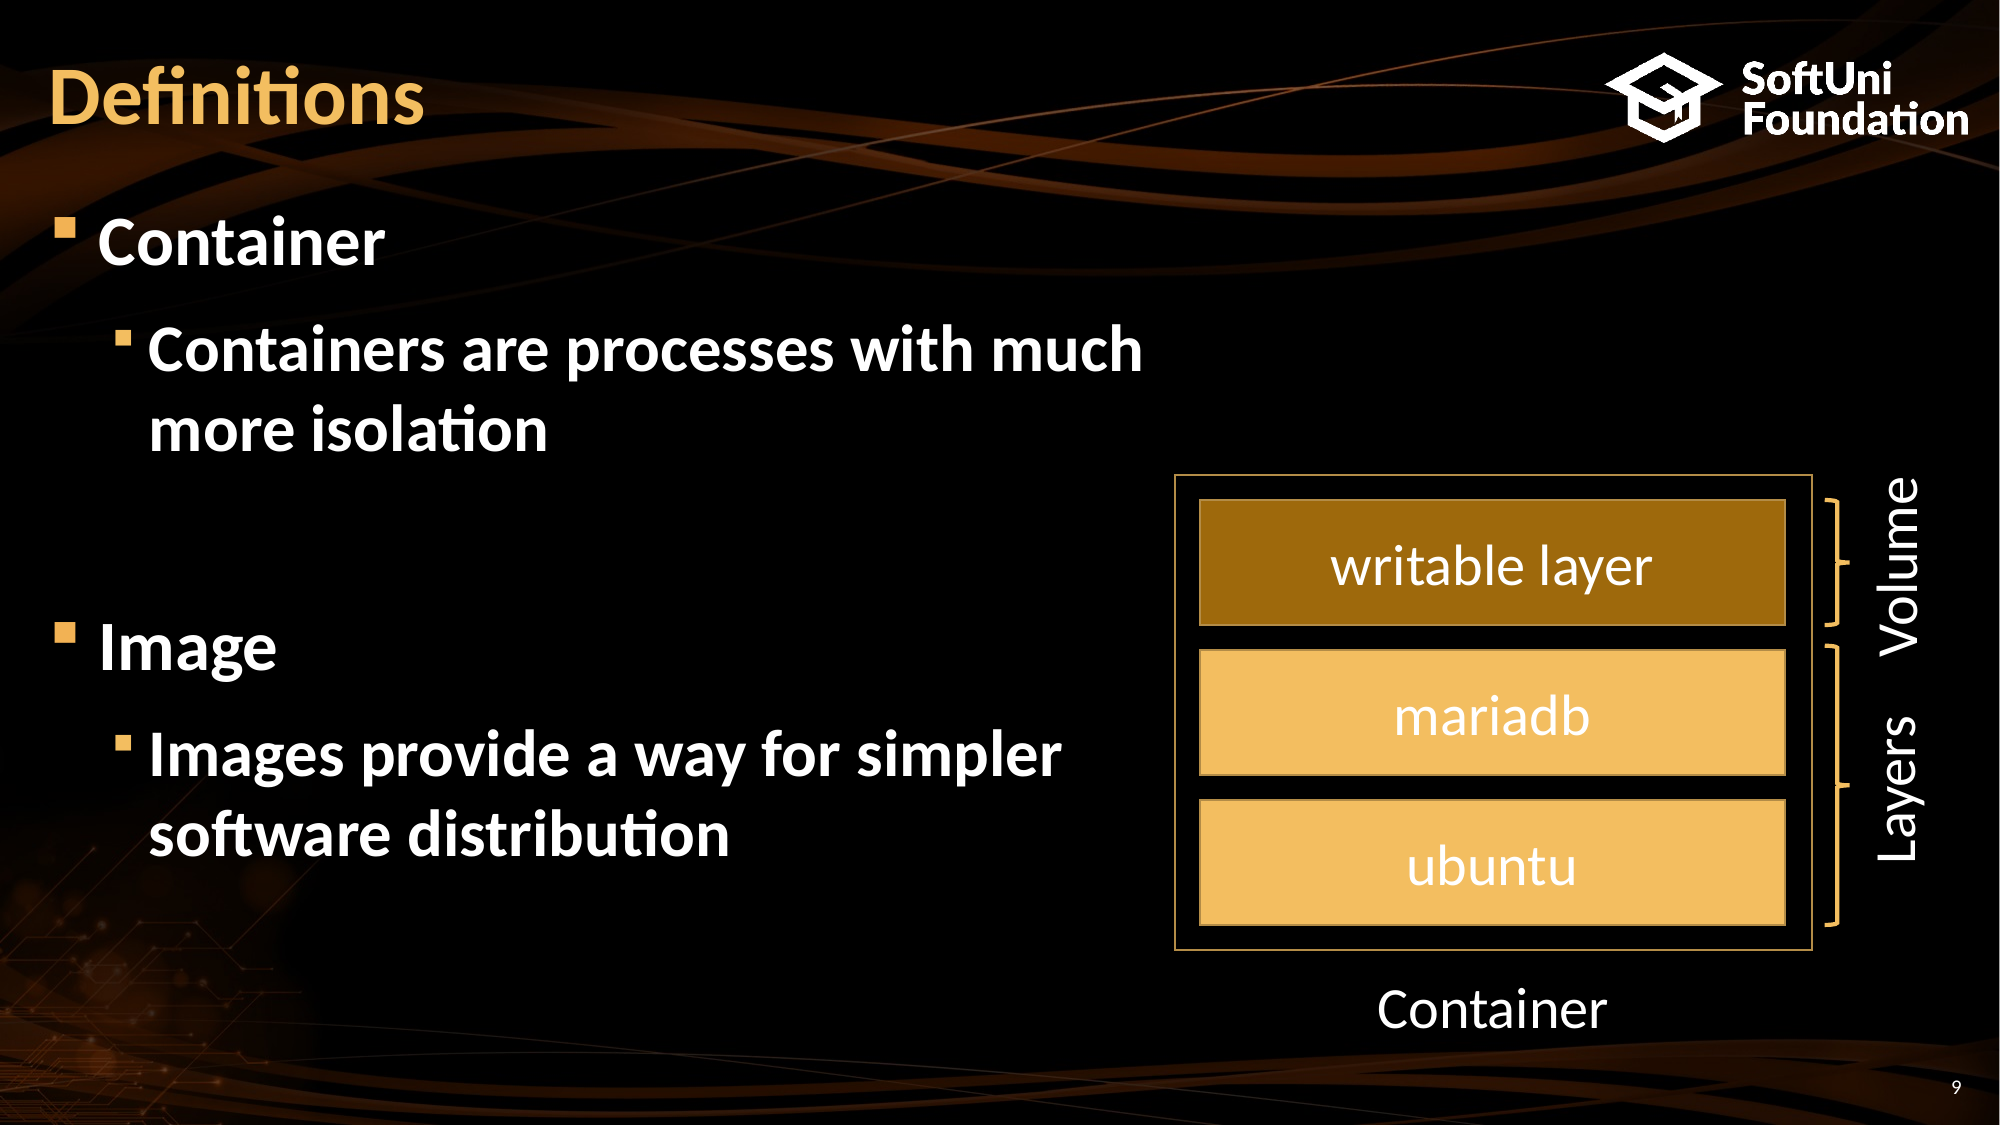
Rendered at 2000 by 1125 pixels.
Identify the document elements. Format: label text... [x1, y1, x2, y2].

text_box Layers [1849, 691, 1935, 879]
text_box [1824, 645, 1849, 926]
text_box [1174, 474, 1813, 951]
title Definitions [30, 6, 1602, 189]
text_box Container [1362, 962, 1624, 1048]
picture [0, 0, 2000, 1125]
text_box Volume [1851, 453, 1937, 672]
slide_number 9 [1897, 1070, 1968, 1103]
list Container Containers are processes with much more isolation Image Images provide a way for simpler software distribution [31, 189, 1288, 1103]
text_box [1824, 499, 1850, 626]
